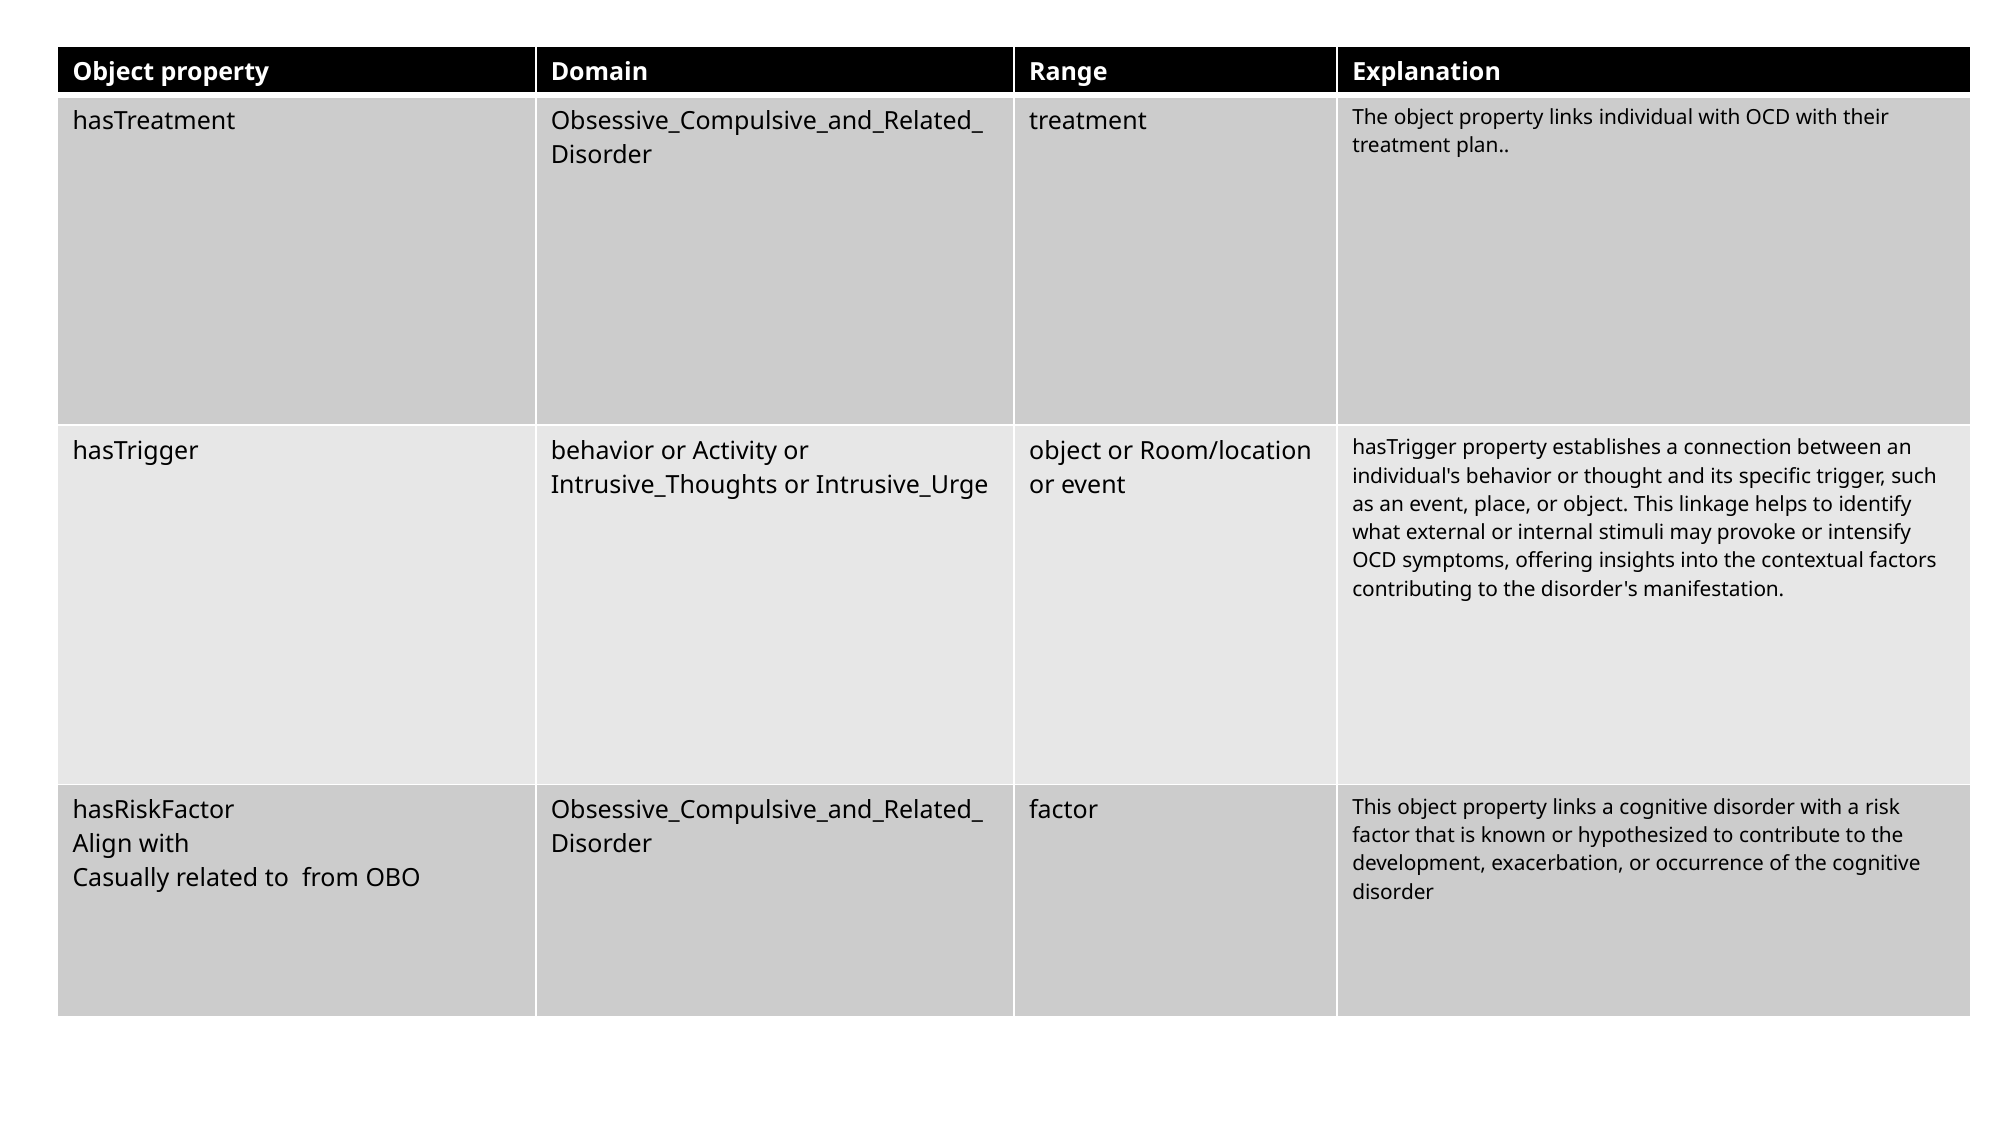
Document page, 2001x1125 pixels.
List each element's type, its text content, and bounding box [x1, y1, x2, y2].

table_header Domain [537, 47, 1013, 92]
table_cell Obsessive_Compulsive_and_Related_Disorder [537, 98, 1013, 424]
table_cell hasTreatment [58, 98, 535, 424]
table_cell treatment [1015, 98, 1336, 424]
table_cell hasTrigger property establishes a connection between an individual's behavior or thought and its specific trigger, such as an event, place, or object. This linkage helps to identify what external or internal stimuli may provoke or intensify OCD symptoms, offering insights into the contextual factors contributing to the disorder's manifestation. [1338, 426, 1970, 784]
table_cell hasTrigger [58, 426, 535, 784]
table_header Object property [58, 47, 535, 92]
table_cell The object property links individual with OCD with their treatment plan.. [1338, 98, 1970, 424]
table_cell object or Room/location or event [1015, 426, 1336, 784]
table_cell behavior or Activity or Intrusive_Thoughts or Intrusive_Urge [537, 426, 1013, 784]
table_cell Obsessive_Compulsive_and_Related_Disorder [537, 785, 1013, 1016]
table_header Range [1015, 47, 1336, 92]
table_cell This object property links a cognitive disorder with a risk factor that is known or hypothesized to contribute to the development, exacerbation, or occurrence of the cognitive disorder [1338, 785, 1970, 1016]
table_cell hasRiskFactor Align with Casually related to from OBO [58, 785, 535, 1016]
table_cell factor [1015, 785, 1336, 1016]
table_header Explanation [1338, 47, 1970, 92]
